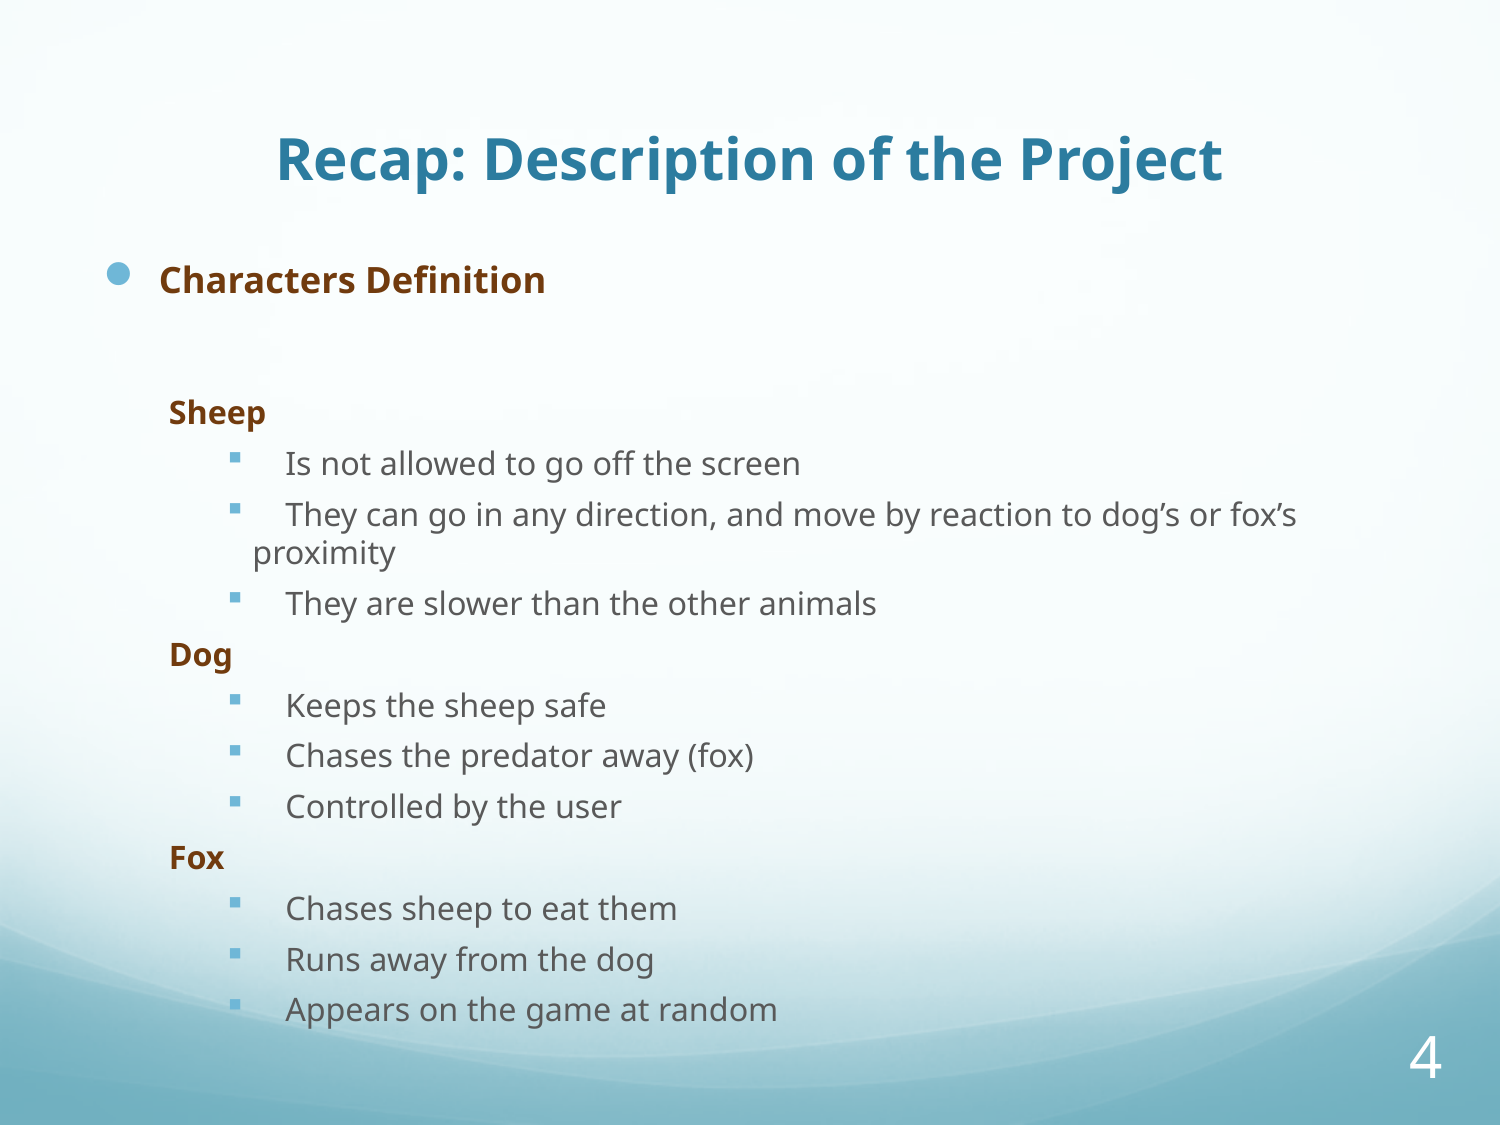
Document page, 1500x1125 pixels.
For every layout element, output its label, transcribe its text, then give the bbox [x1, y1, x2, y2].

slide_number 4 [1295, 1029, 1459, 1090]
title Recap: Description of the Project [88, 99, 1412, 200]
list Characters Definition Sheep Is not allowed to go off the screen They can go in any direction, and move by reaction to dog’s or fox’s proximity They are slower than the other animals Dog Keeps the sheep safe Chases the predator away (fox) Controlled by the user Fox Chases sheep to eat them Runs away from the dog Appears on the game at random [88, 249, 1412, 1038]
